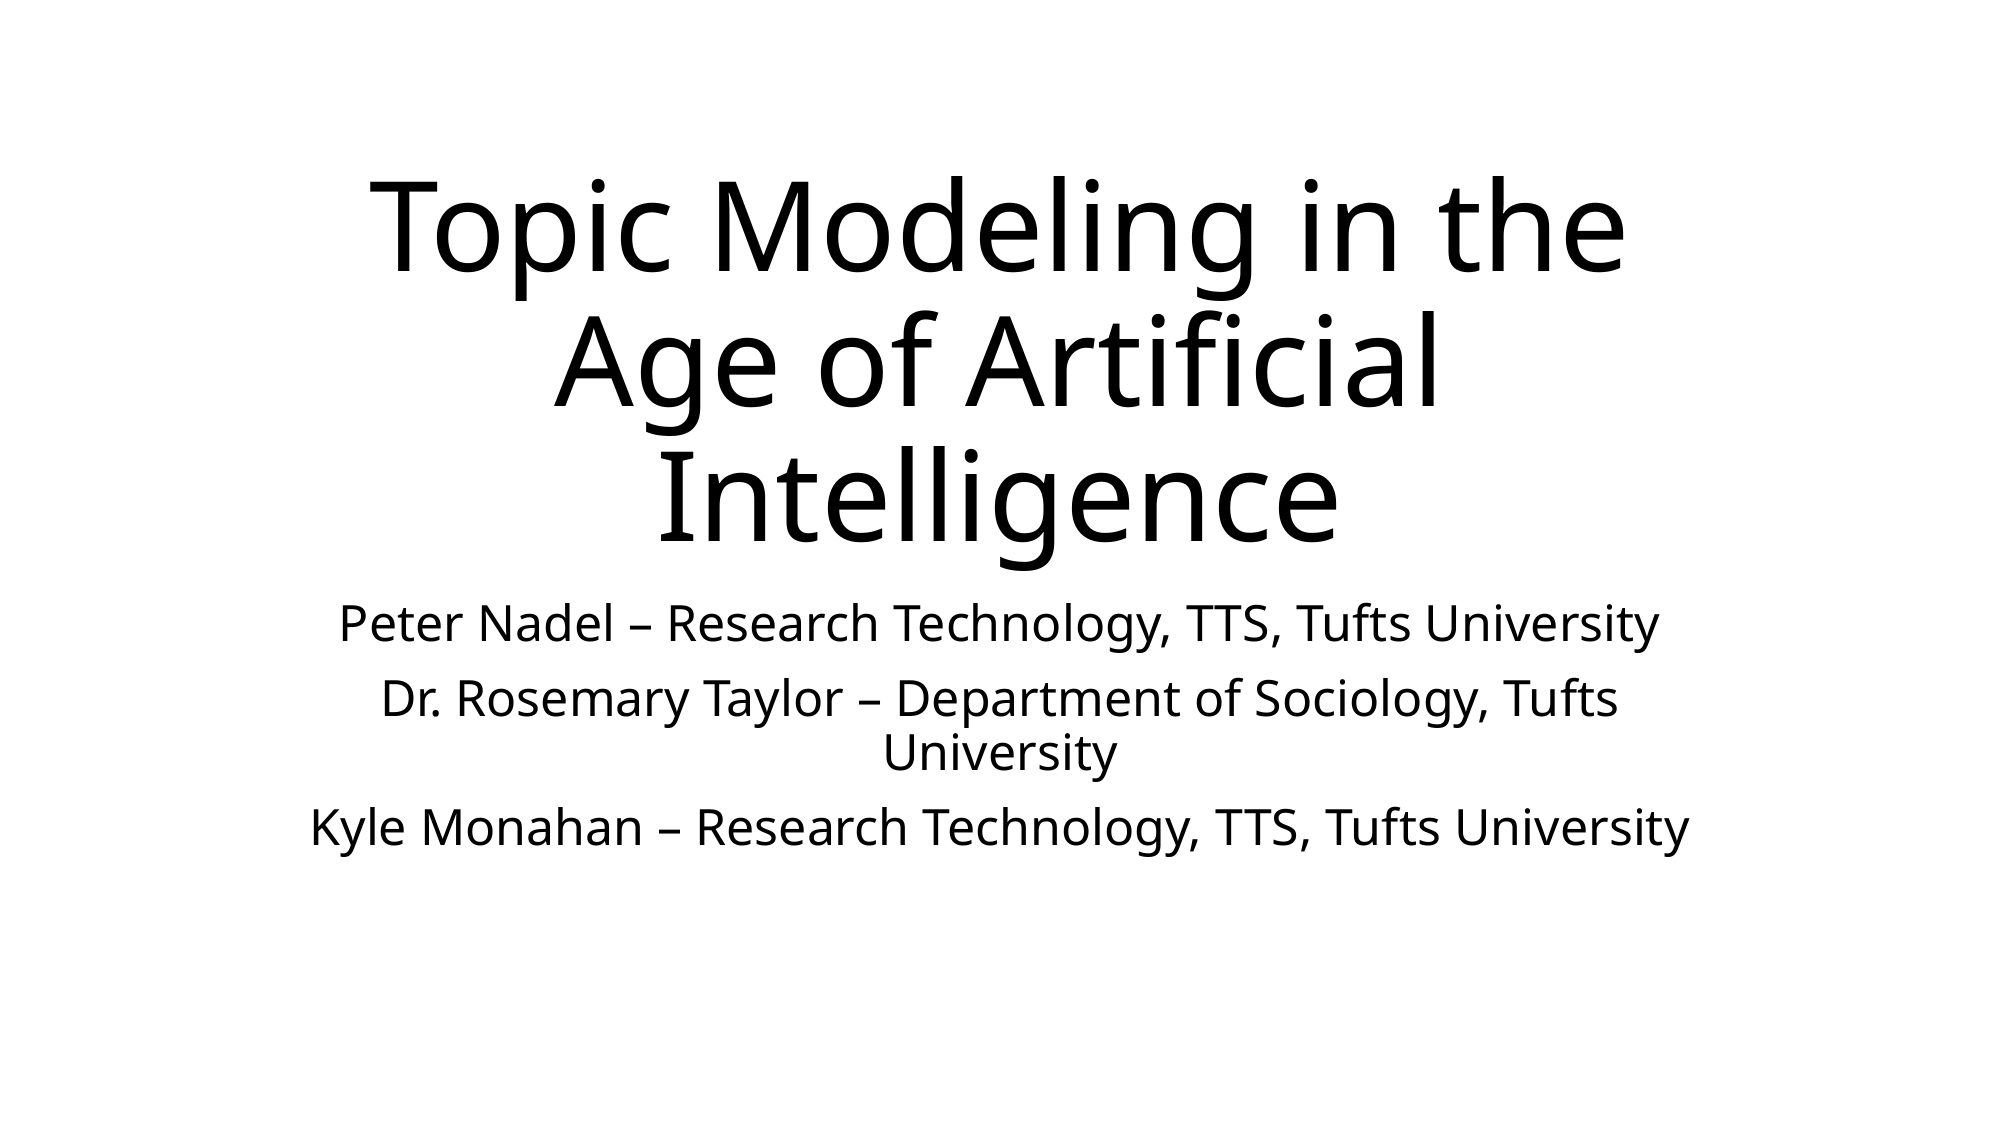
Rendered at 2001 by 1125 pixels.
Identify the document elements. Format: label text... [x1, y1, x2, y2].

title Topic Modeling in the Age of Artificial Intelligence [249, 184, 1750, 576]
subtitle Peter Nadel – Research Technology, TTS, Tufts University Dr. Rosemary Taylor – Department of Sociology, Tufts University Kyle Monahan – Research Technology, TTS, Tufts University [249, 590, 1750, 863]
